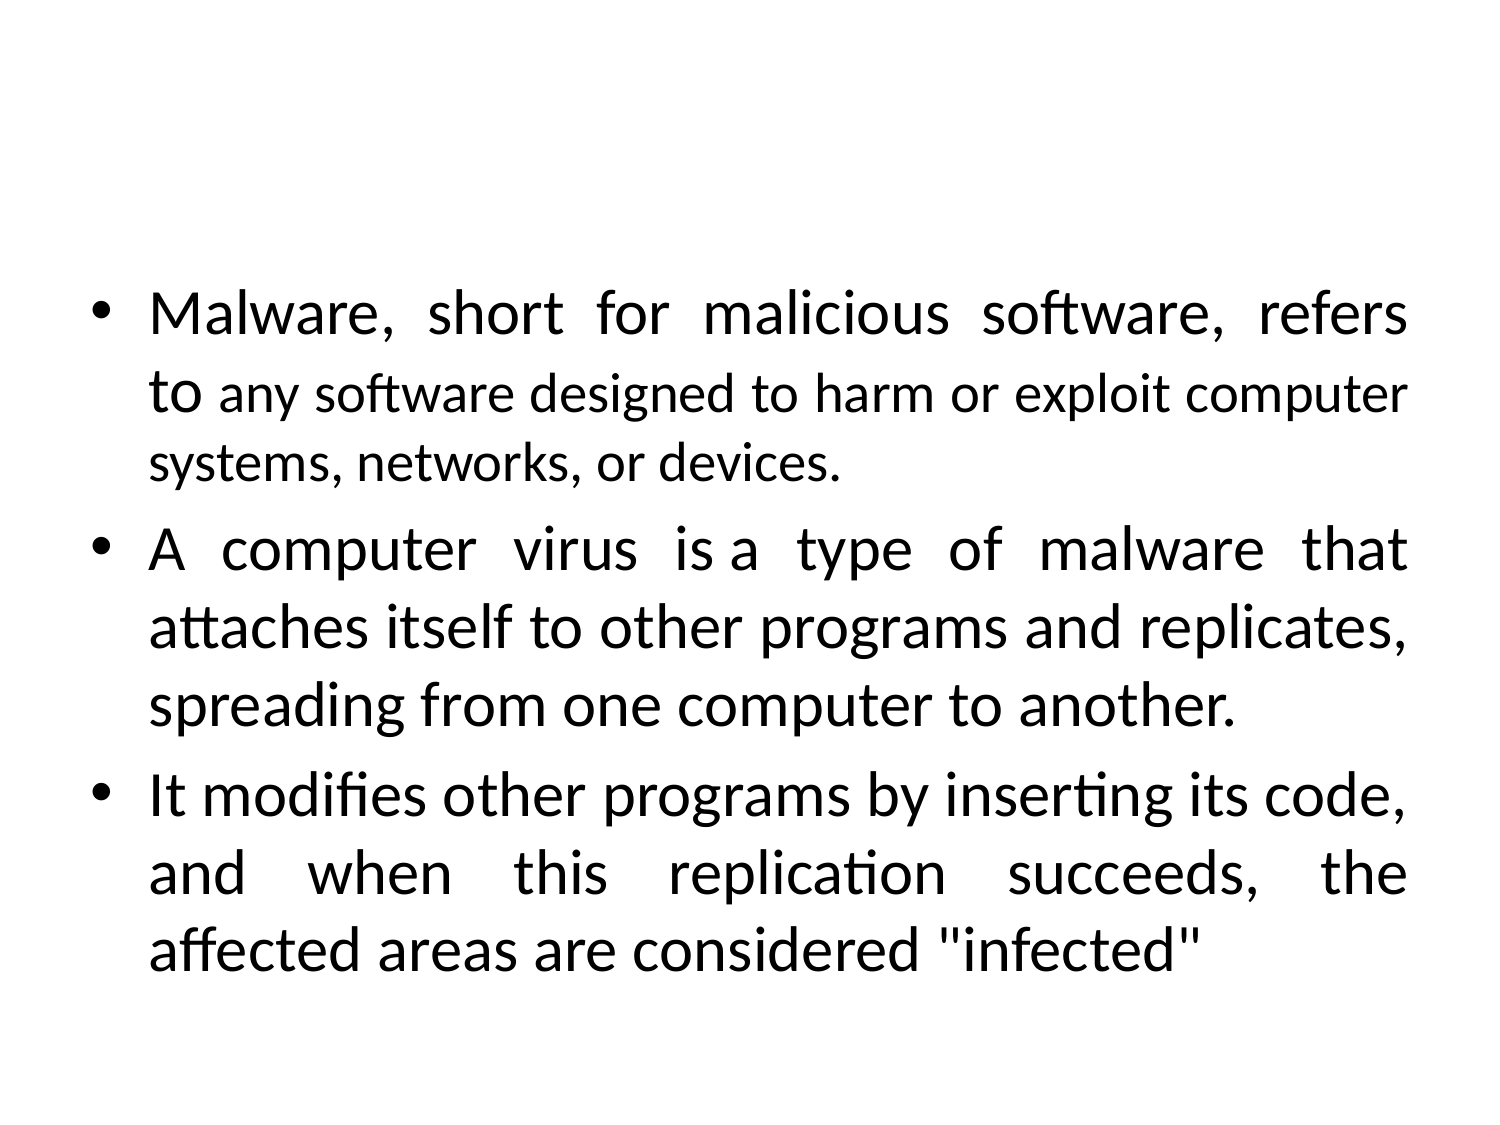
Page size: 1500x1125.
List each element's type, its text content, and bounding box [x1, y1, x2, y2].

list Malware, short for malicious software, refers to any software designed to harm or exploit computer systems, networks, or devices. A computer virus is a type of malware that attaches itself to other programs and replicates, spreading from one computer to another. It modifies other programs by inserting its code, and when this replication succeeds, the affected areas are considered "infected" [75, 262, 1425, 1005]
